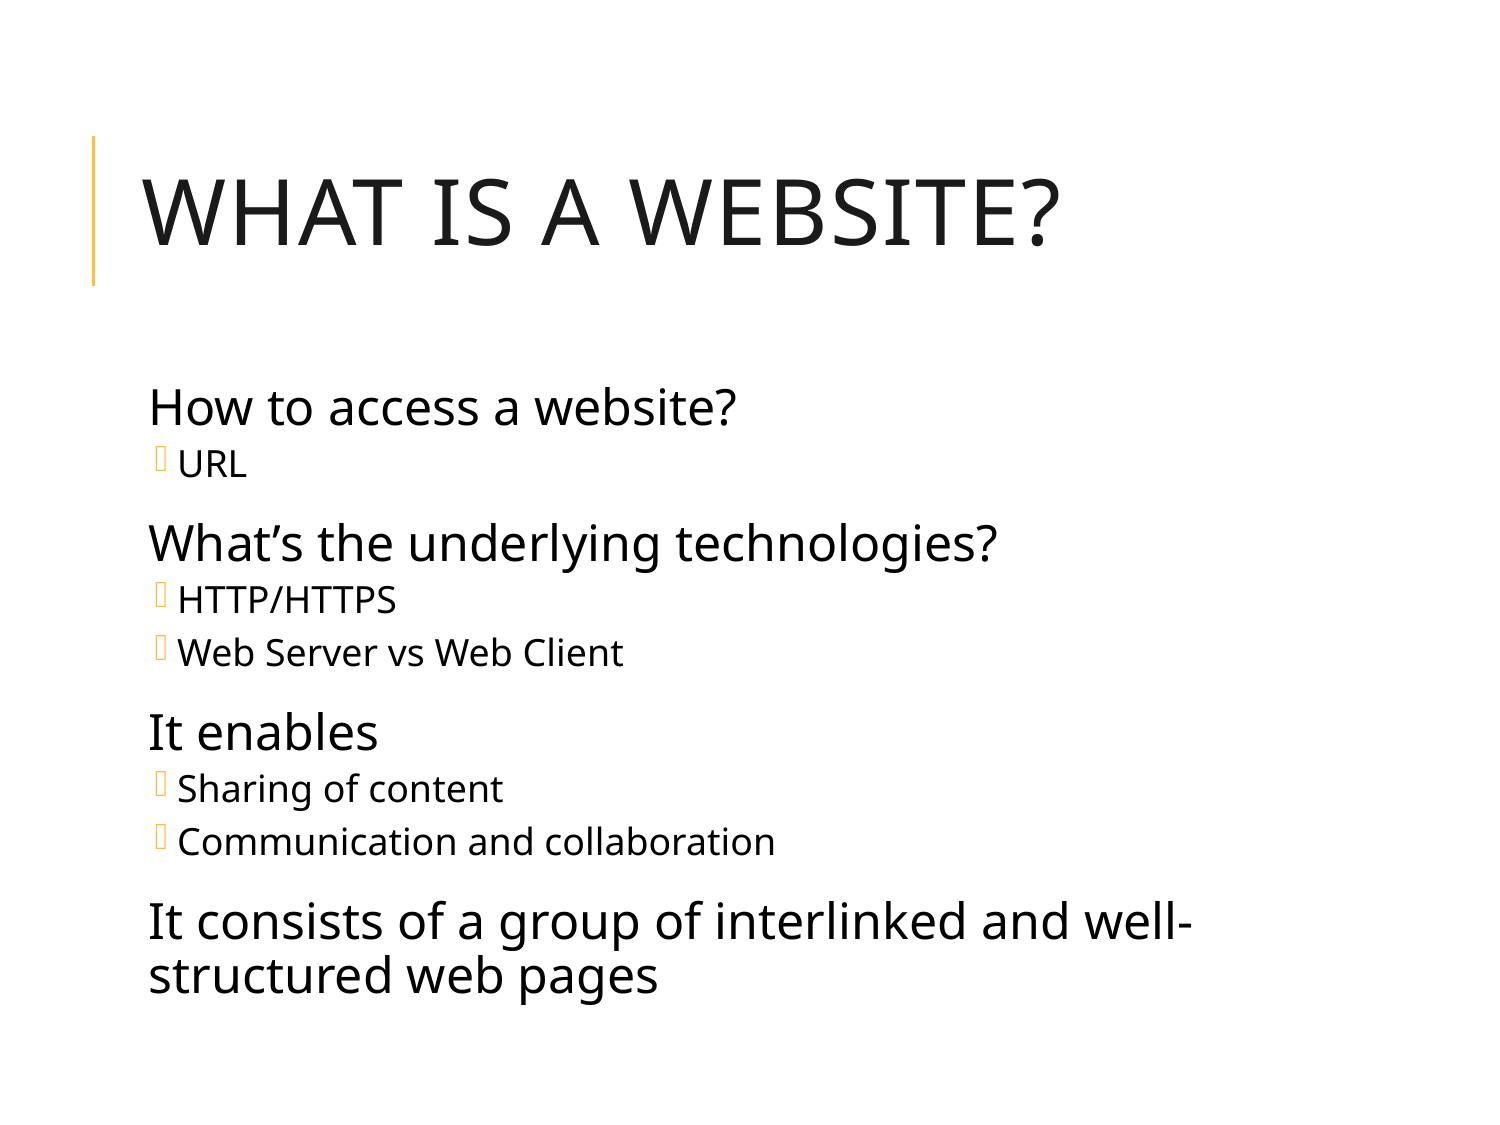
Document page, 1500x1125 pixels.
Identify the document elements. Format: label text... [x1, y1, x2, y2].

title What is a website? [126, 96, 1322, 342]
list How to access a website? URL What’s the underlying technologies? HTTP/HTTPS Web Server vs Web Client It enables Sharing of content Communication and collaboration It consists of a group of interlinked and well-structured web pages [126, 375, 1322, 1035]
